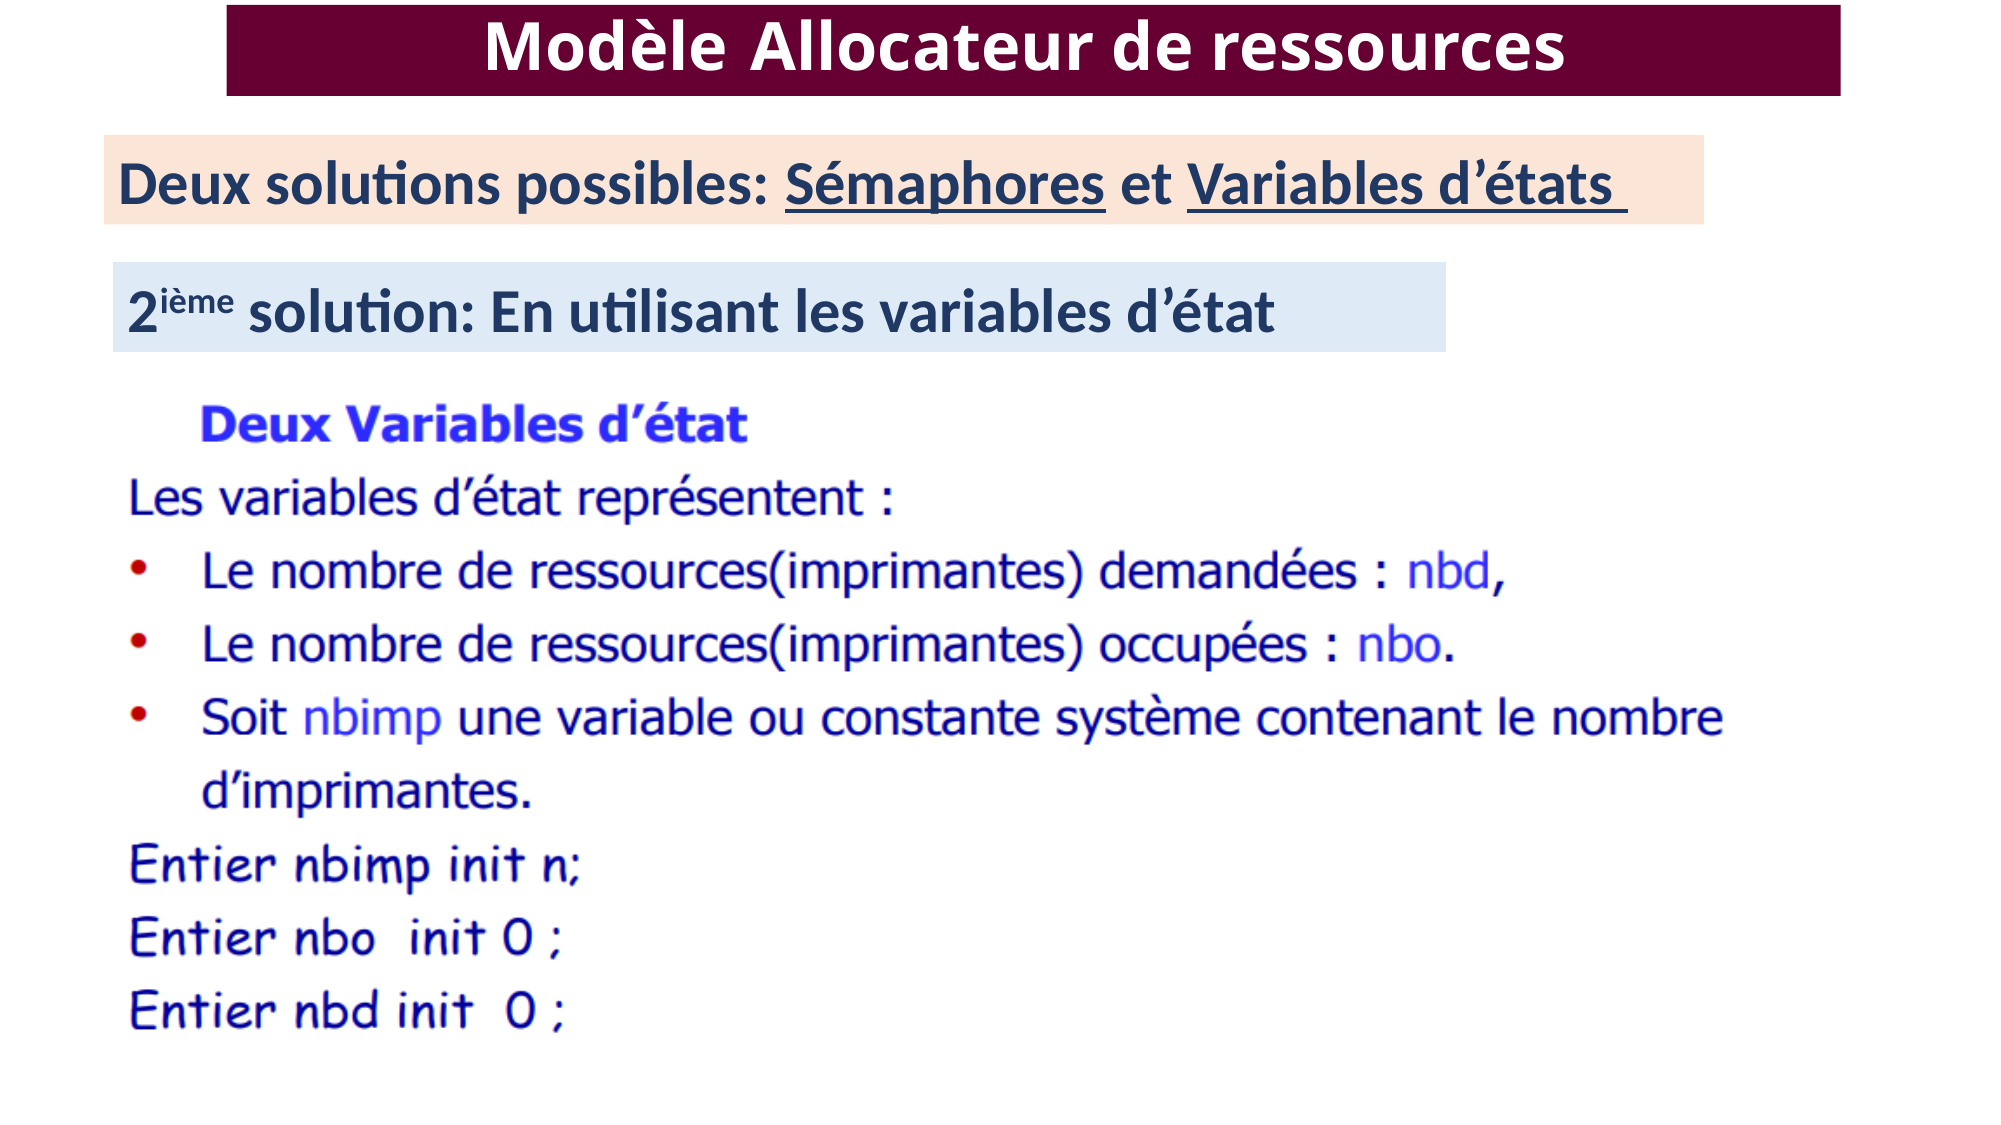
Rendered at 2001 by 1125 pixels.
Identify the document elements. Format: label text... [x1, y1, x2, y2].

picture [101, 397, 1761, 1053]
text_box Deux solutions possibles: Sémaphores et Variables d’états [103, 134, 1705, 225]
title Modèle Allocateur de ressources [226, 4, 1841, 96]
text_box 2ième solution: En utilisant les variables d’état [113, 262, 1446, 352]
